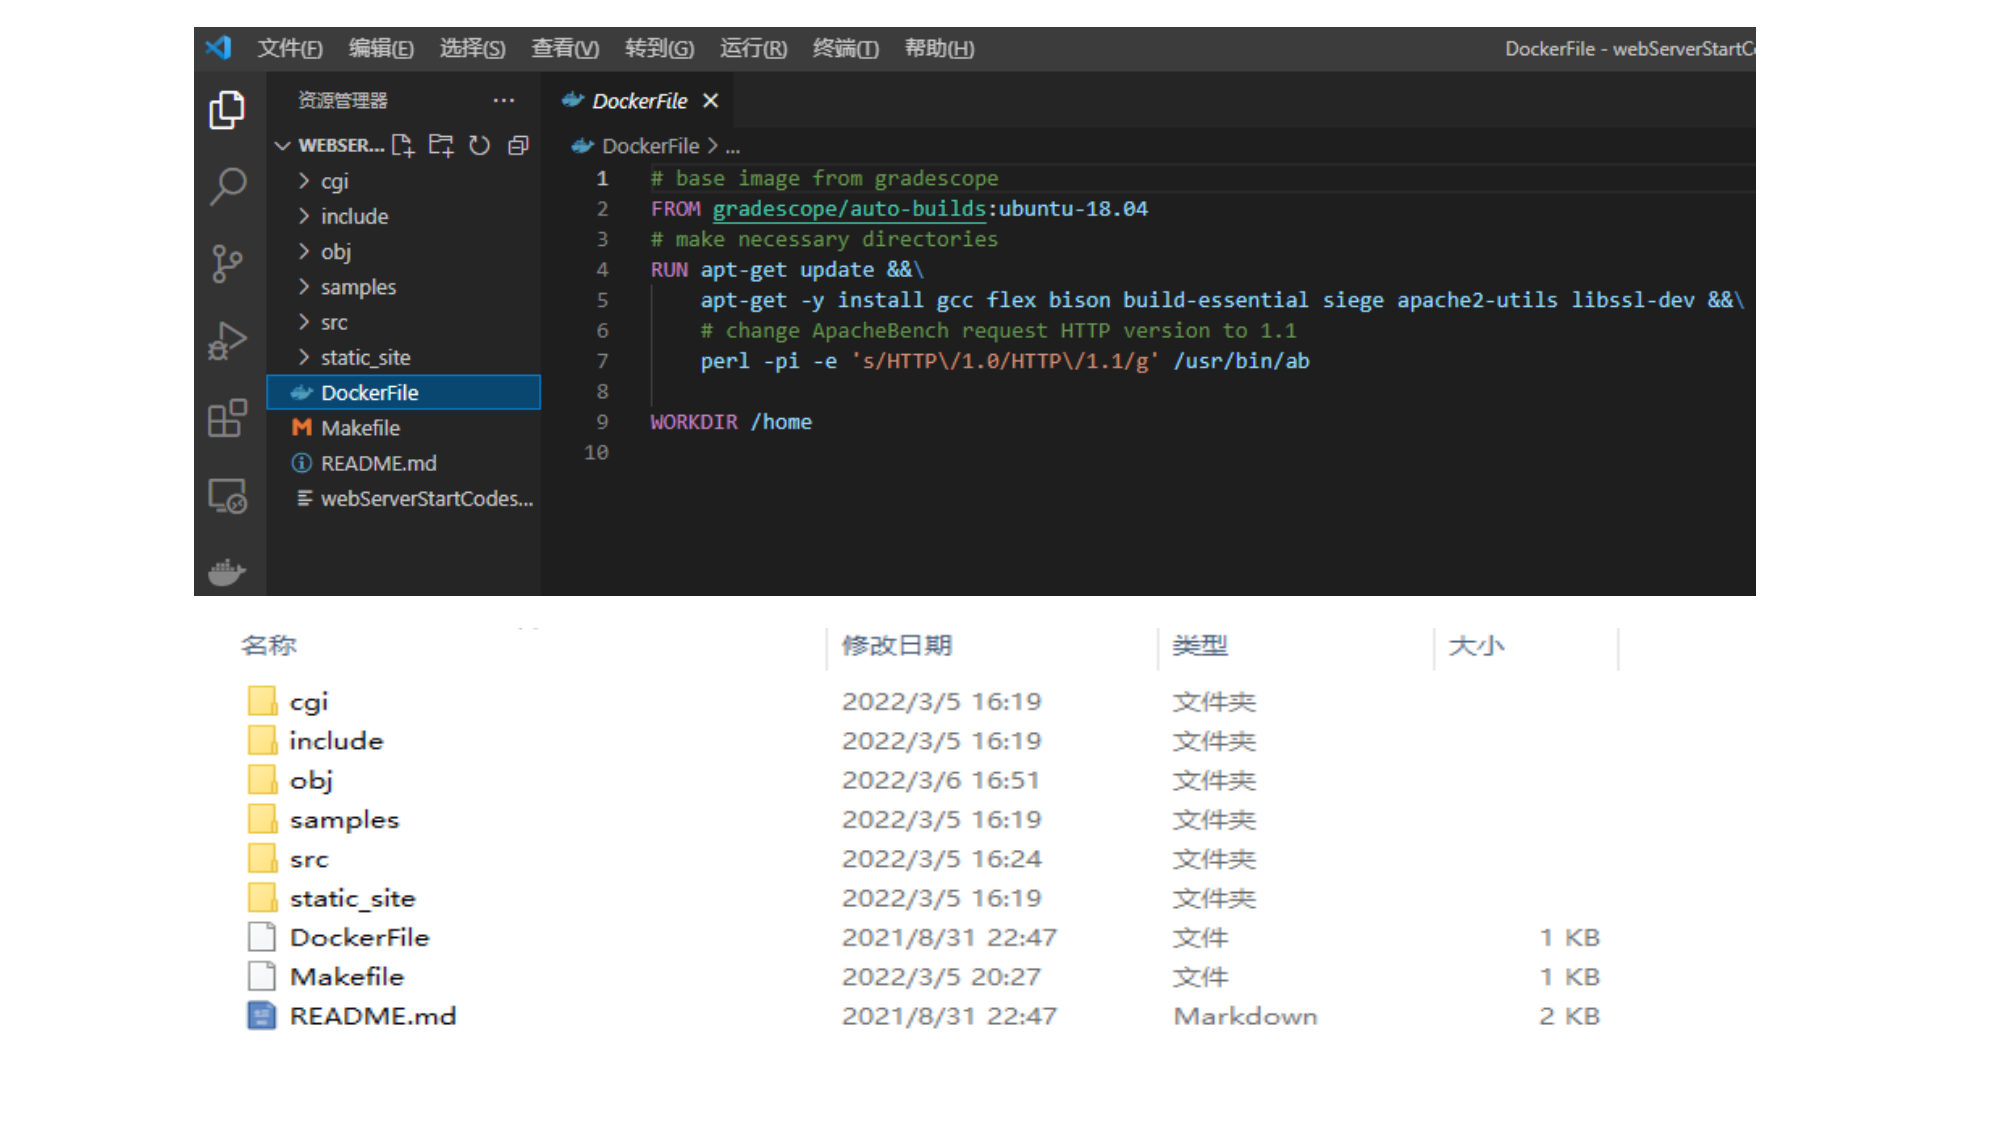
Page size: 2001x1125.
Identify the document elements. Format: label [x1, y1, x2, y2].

picture [205, 628, 1726, 1113]
picture [194, 27, 1756, 596]
